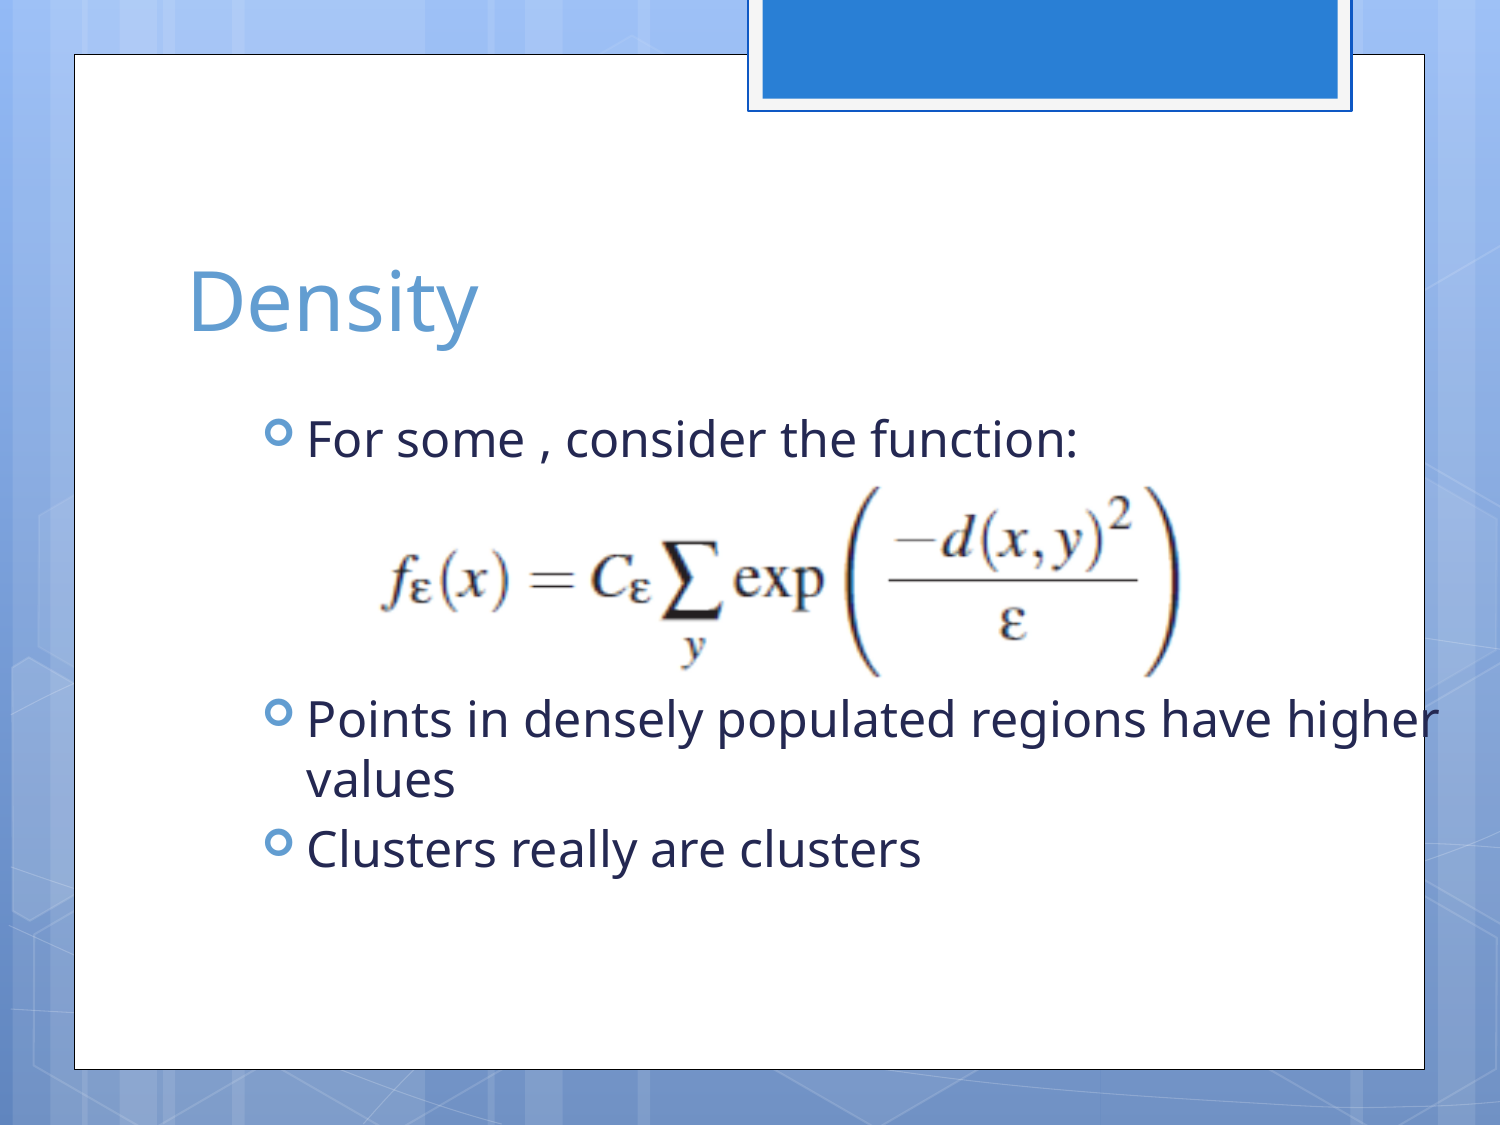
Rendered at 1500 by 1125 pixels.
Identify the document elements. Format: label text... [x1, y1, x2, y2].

title Density [171, 168, 1324, 357]
picture [337, 453, 1201, 713]
